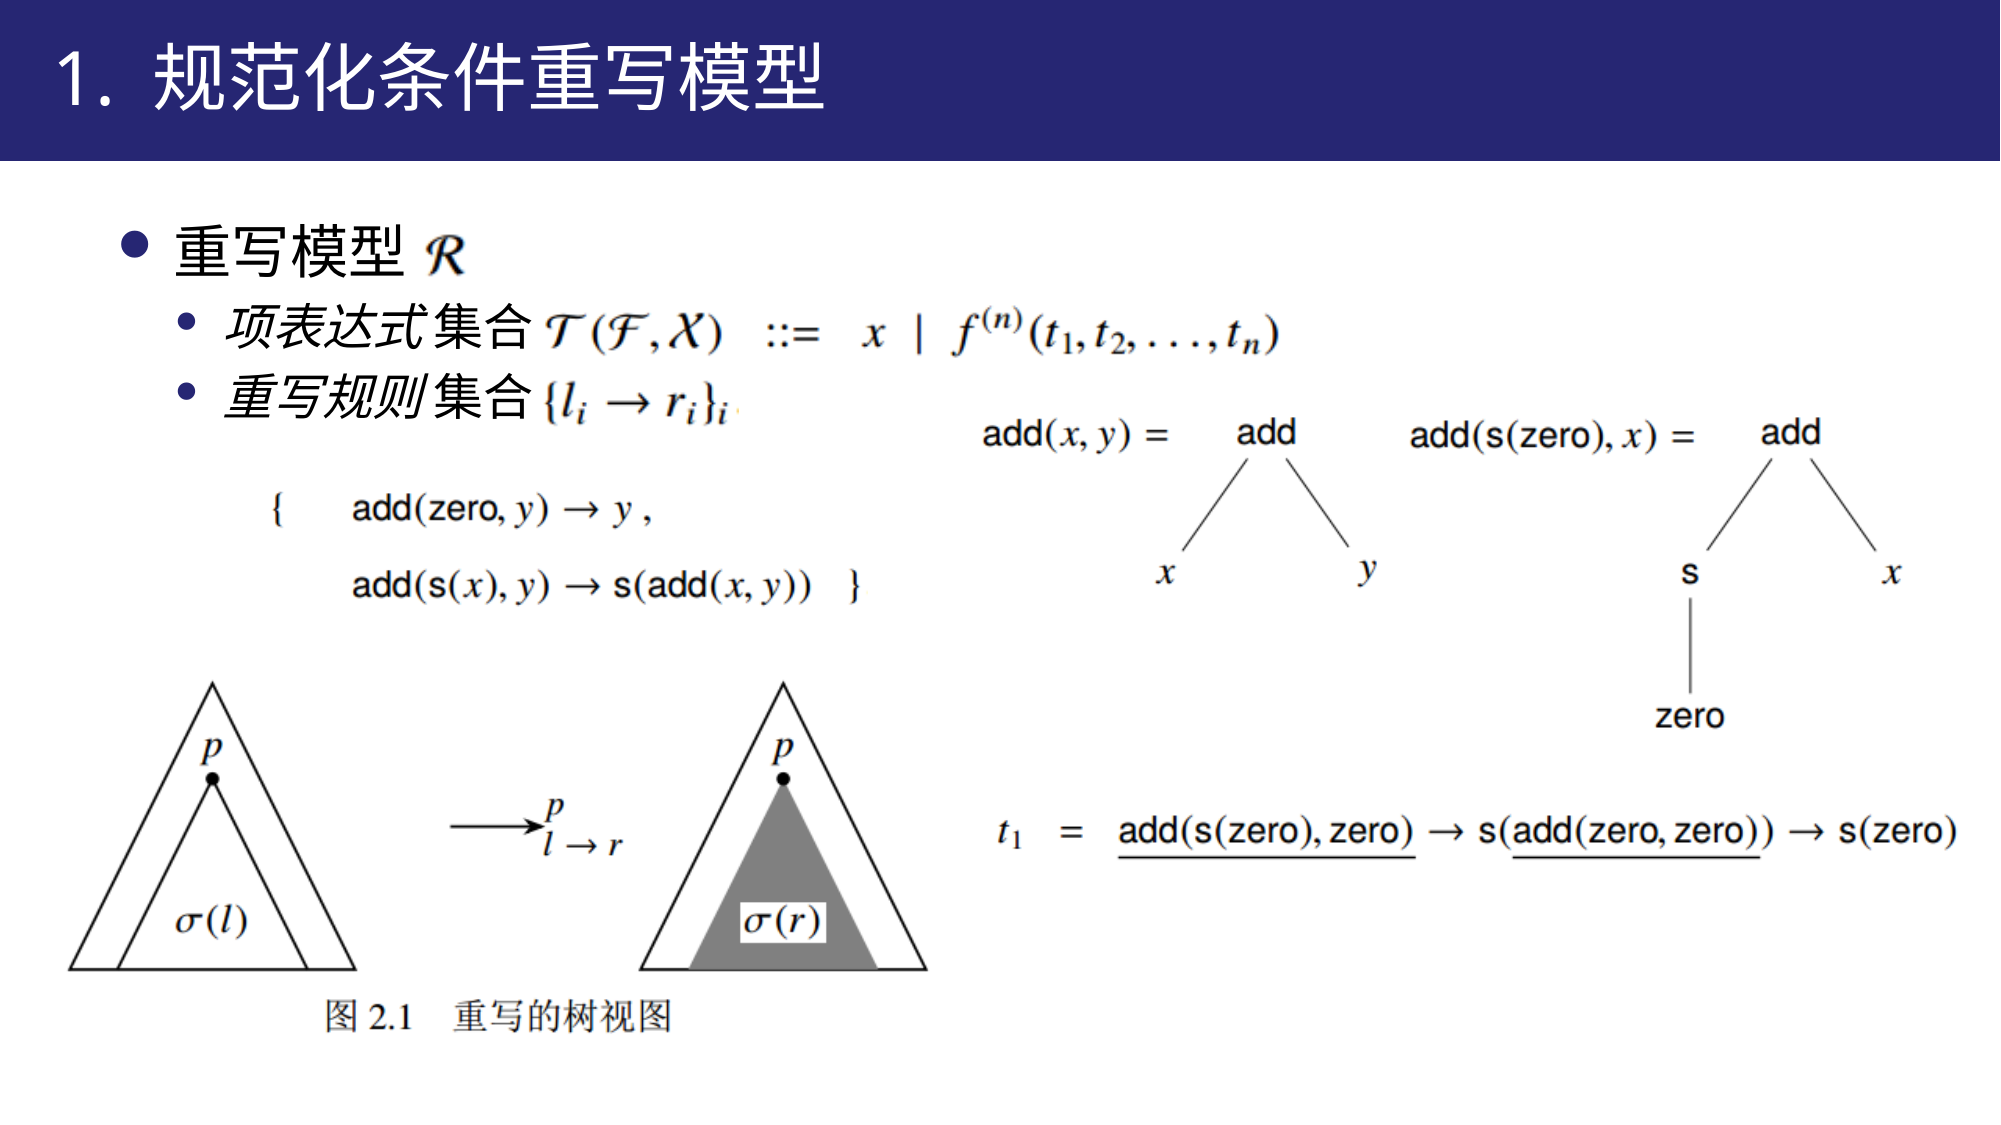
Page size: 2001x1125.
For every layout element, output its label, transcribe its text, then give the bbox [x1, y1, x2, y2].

picture [263, 477, 869, 616]
picture [986, 800, 1973, 876]
picture [533, 293, 1298, 442]
title 1. 规范化条件重写模型 [37, 18, 1313, 132]
list 重写模型 ： 项表达式 集合 重写规则 集合 [102, 207, 1867, 1024]
picture [37, 652, 951, 1056]
picture [415, 214, 485, 299]
picture [970, 401, 1929, 745]
